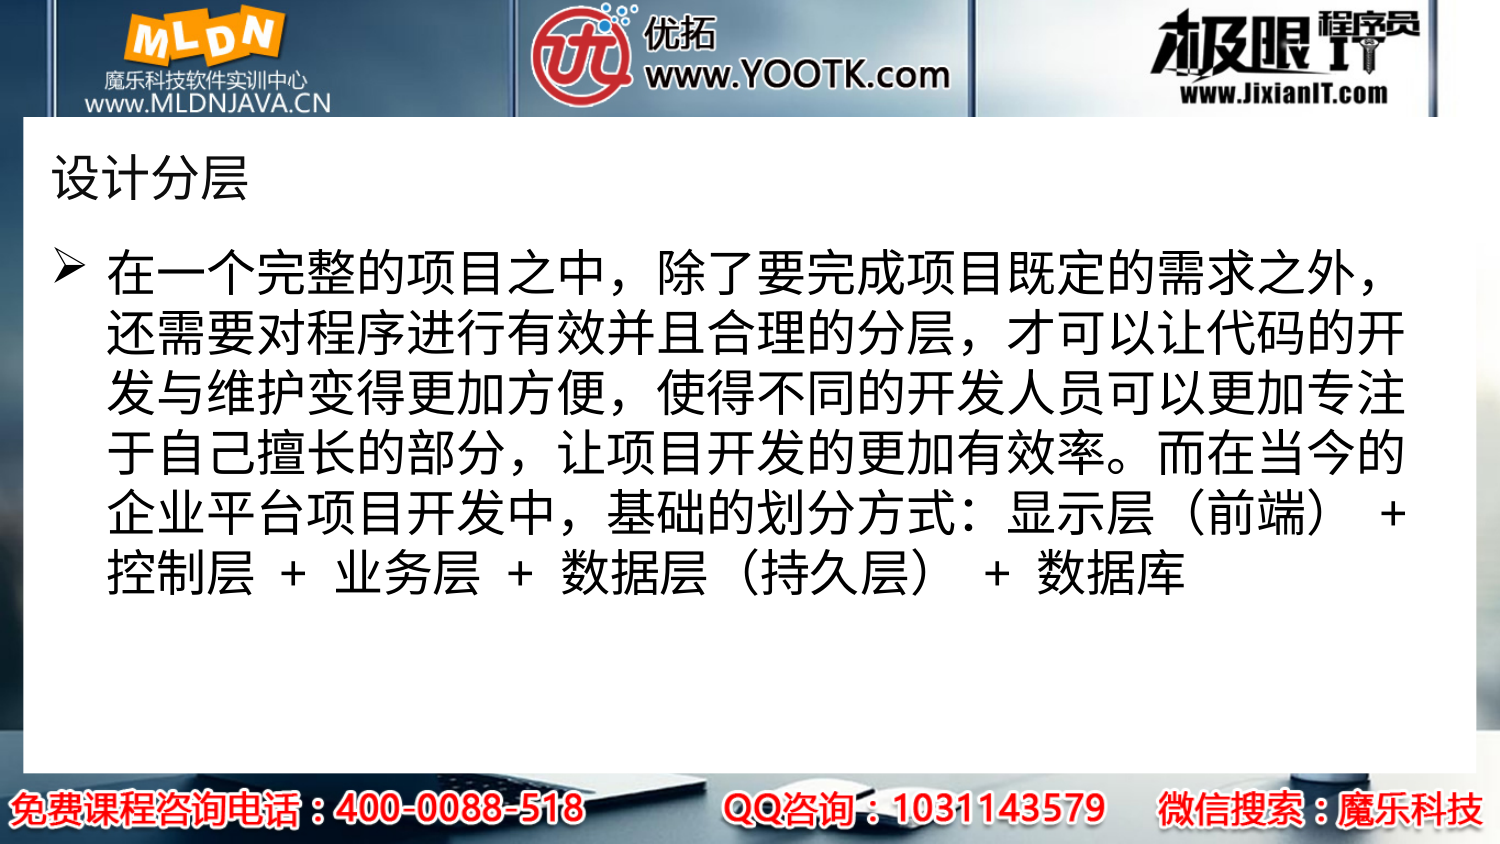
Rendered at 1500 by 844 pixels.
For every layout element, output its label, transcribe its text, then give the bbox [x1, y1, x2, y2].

picture [0, 0, 1500, 844]
title 设计分层 [34, 128, 1466, 225]
list 在一个完整的项目之中，除了要完成项目既定的需求之外，还需要对程序进行有效并且合理的分层，才可以让代码的开发与维护变得更加方便，使得不同的开发人员可以更加专注于自己擅长的部分，让项目开发的更加有效率。而在当今的企业平台项目开发中，基础的划分方式：显示层（前端） + 控制层 + 业务层 + 数据层（持久层） + 数据库 [35, 234, 1465, 762]
